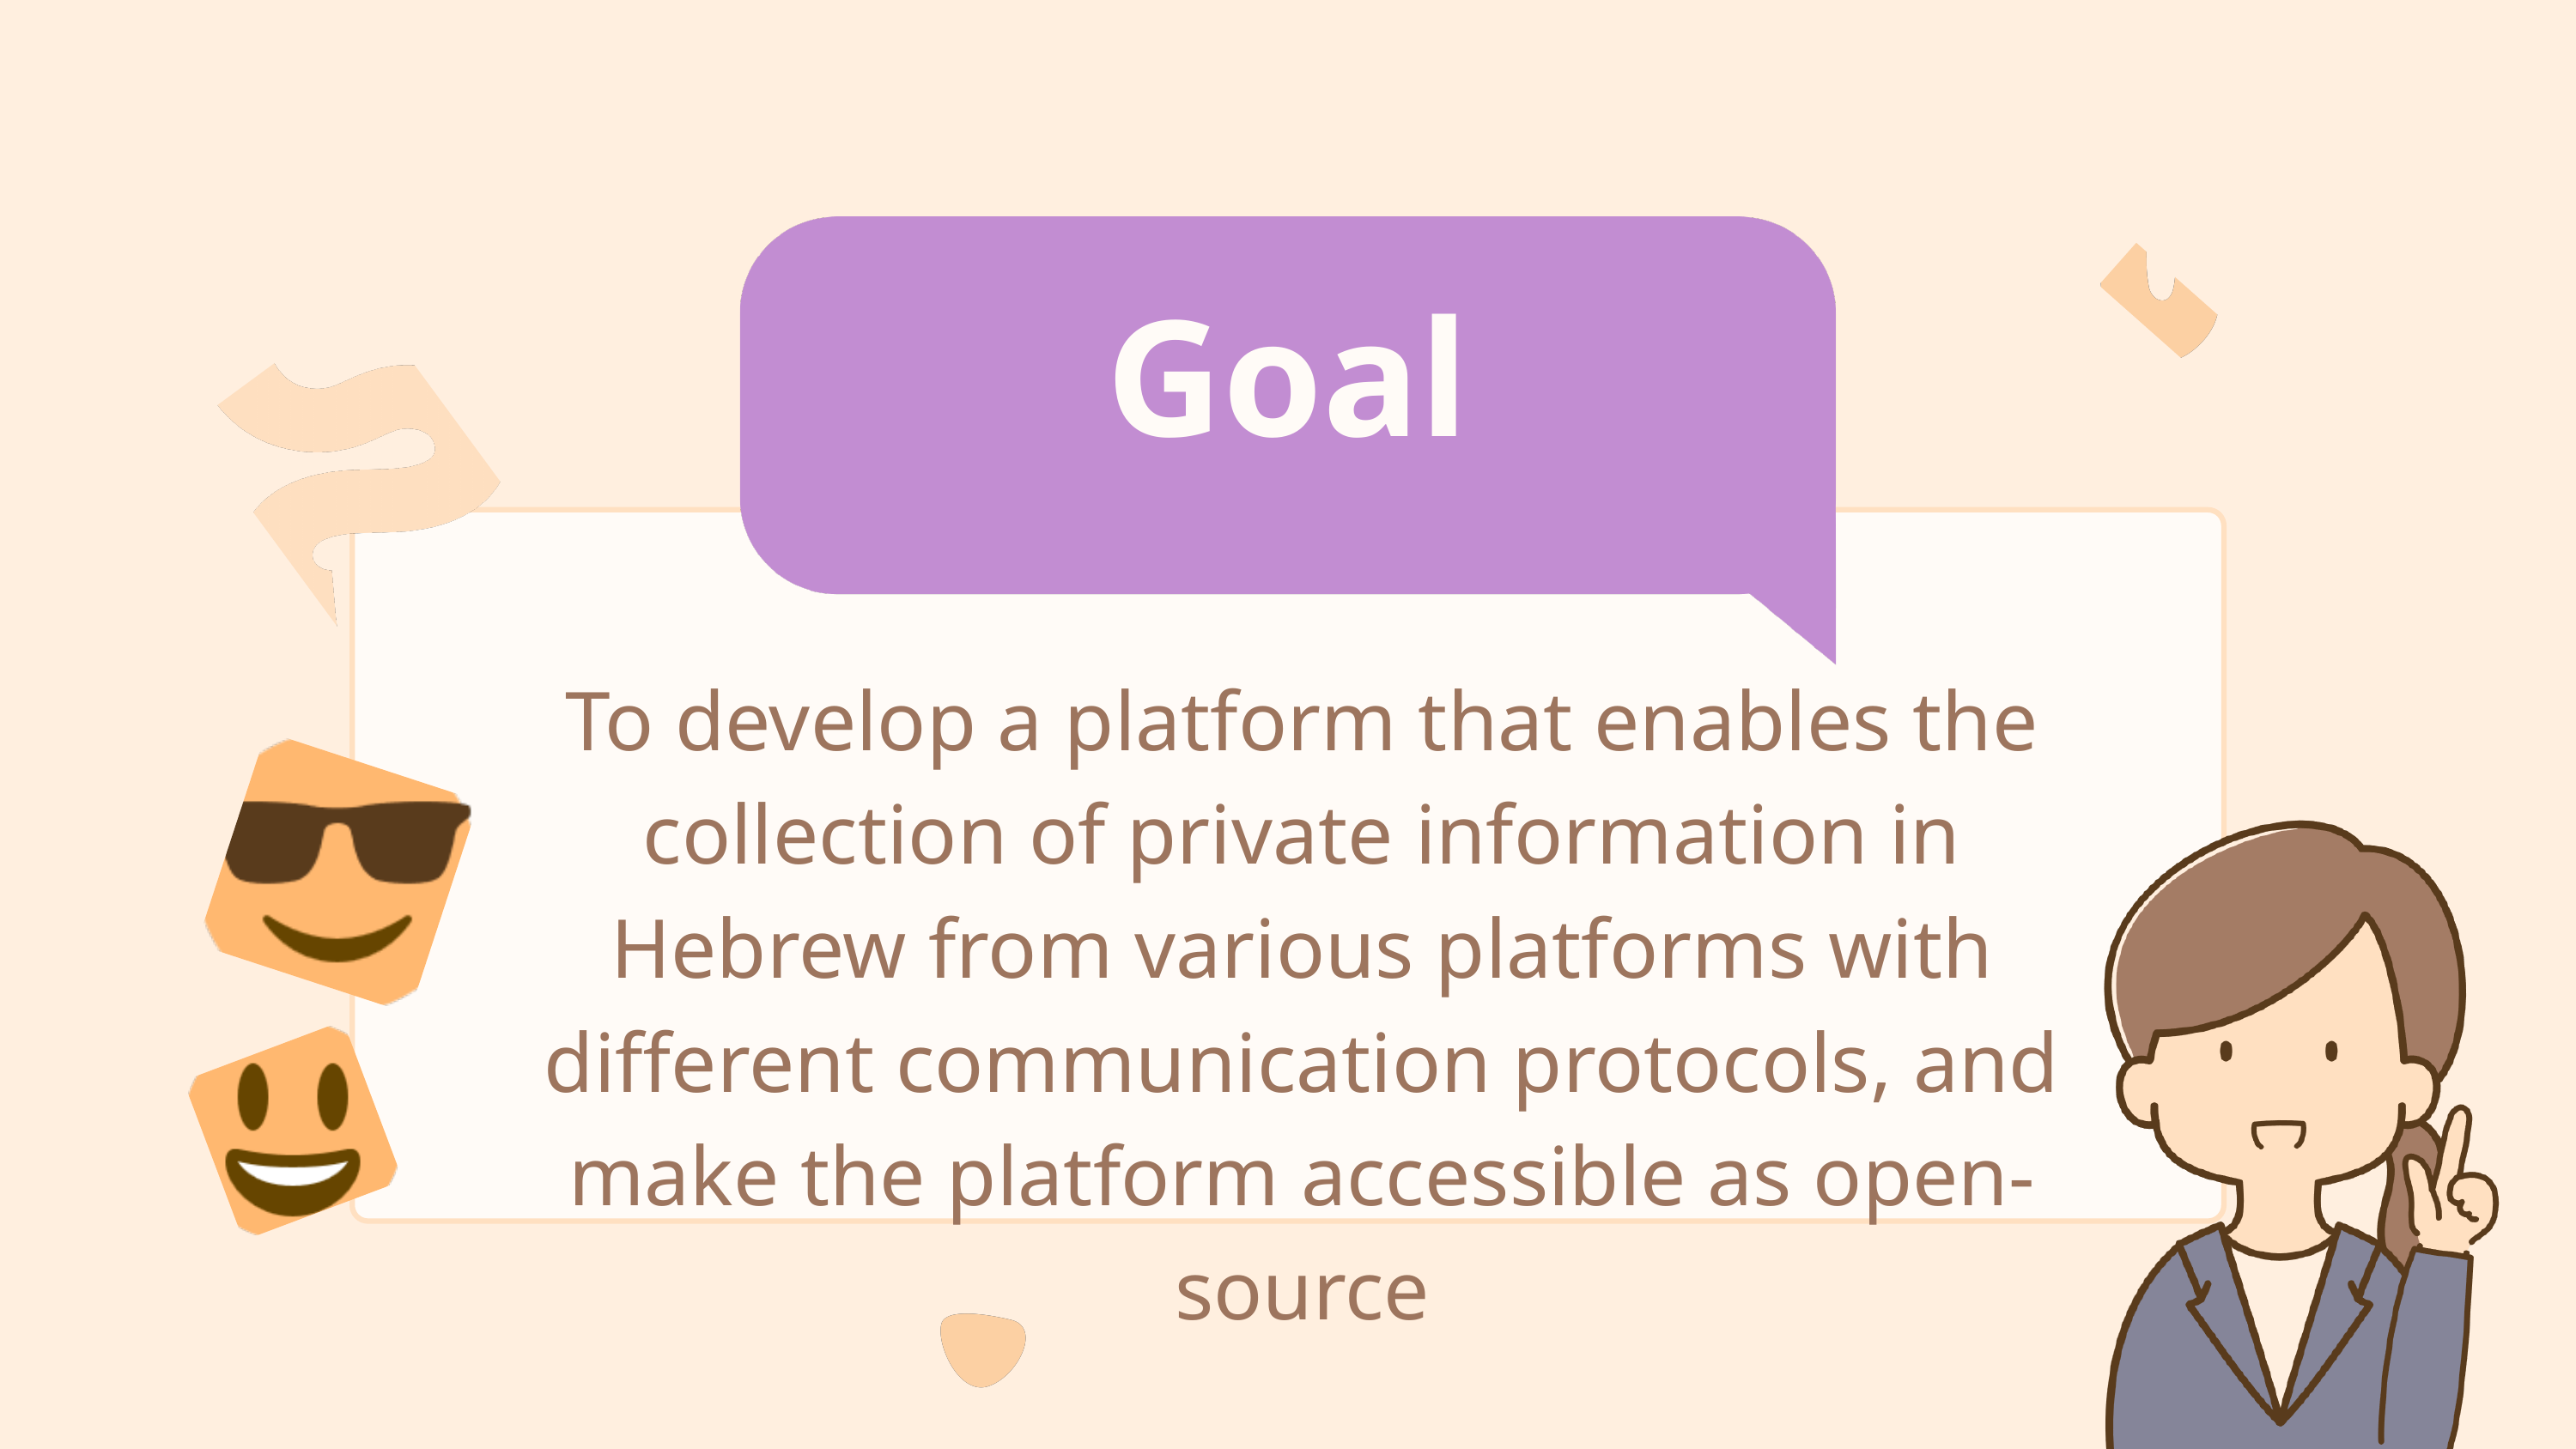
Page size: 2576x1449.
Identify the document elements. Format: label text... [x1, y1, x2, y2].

text_box [197, 731, 345, 993]
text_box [351, 509, 2225, 1222]
text_box [189, 297, 518, 634]
text_box [2099, 242, 2224, 363]
text_box To develop a platform that enables the collection of private information in Hebrew from various platforms with different communication protocols, and make the platform accessible as open-source [506, 1231, 2027, 1337]
text_box [936, 1303, 1042, 1396]
text_box Goal [870, 274, 1706, 470]
text_box [183, 1021, 345, 1241]
text_box [2027, 770, 2503, 1449]
text_box [739, 216, 1837, 506]
